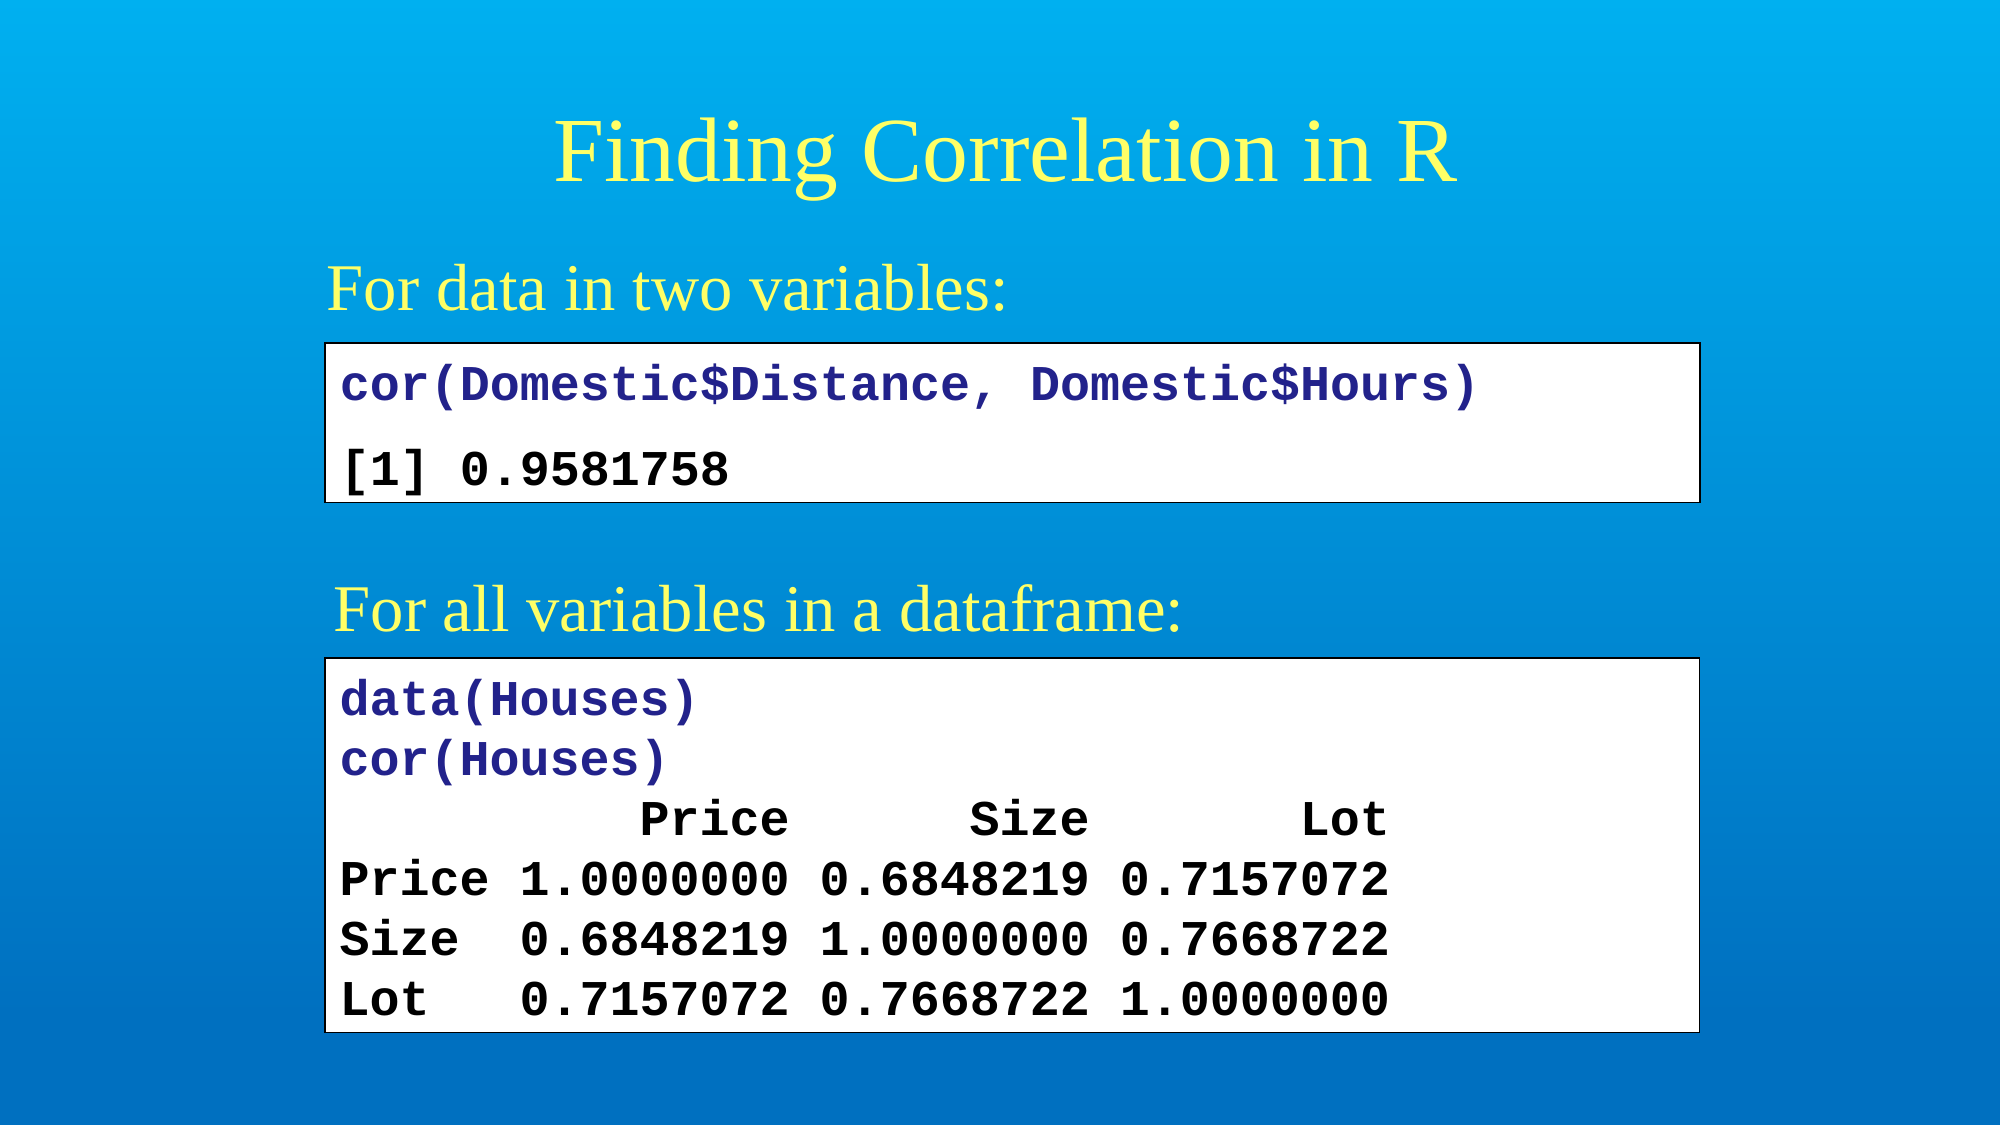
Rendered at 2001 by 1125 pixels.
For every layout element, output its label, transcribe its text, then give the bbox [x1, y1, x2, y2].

title Finding Correlation in R [368, 51, 1644, 236]
text_box cor(Domestic$Distance, Domestic$Hours) [1] 0.9581758 [324, 342, 1700, 503]
text_box For data in two variables: [312, 236, 1663, 332]
text_box For all variables in a dataframe: [318, 557, 1669, 653]
text_box data(Houses) cor(Houses) Price Size Lot Price 1.0000000 0.6848219 0.7157072 Size 0.6848219 1.0000000 0.7668722 Lot 0.7157072 0.7668722 1.0000000 [324, 657, 1700, 1033]
